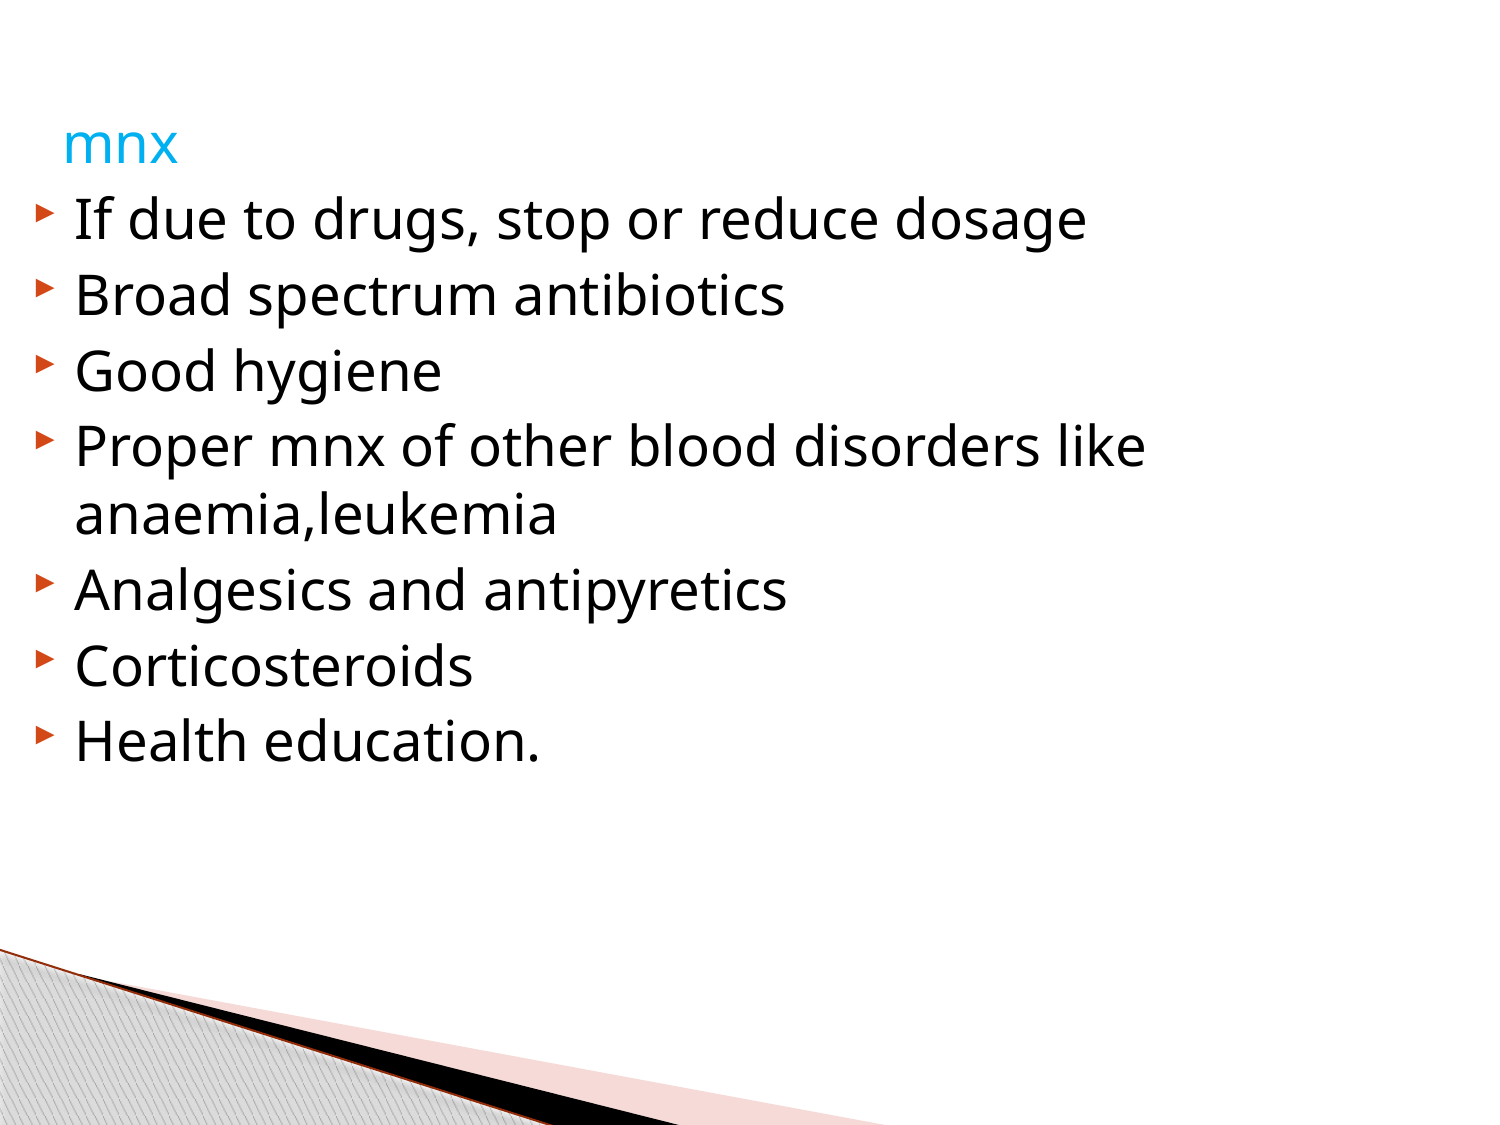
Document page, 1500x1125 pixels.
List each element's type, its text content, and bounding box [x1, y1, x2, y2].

list mnx If due to drugs, stop or reduce dosage Broad spectrum antibiotics Good hygiene Proper mnx of other blood disorders like anaemia,leukemia Analgesics and antipyretics Corticosteroids Health education. [0, 99, 1500, 986]
